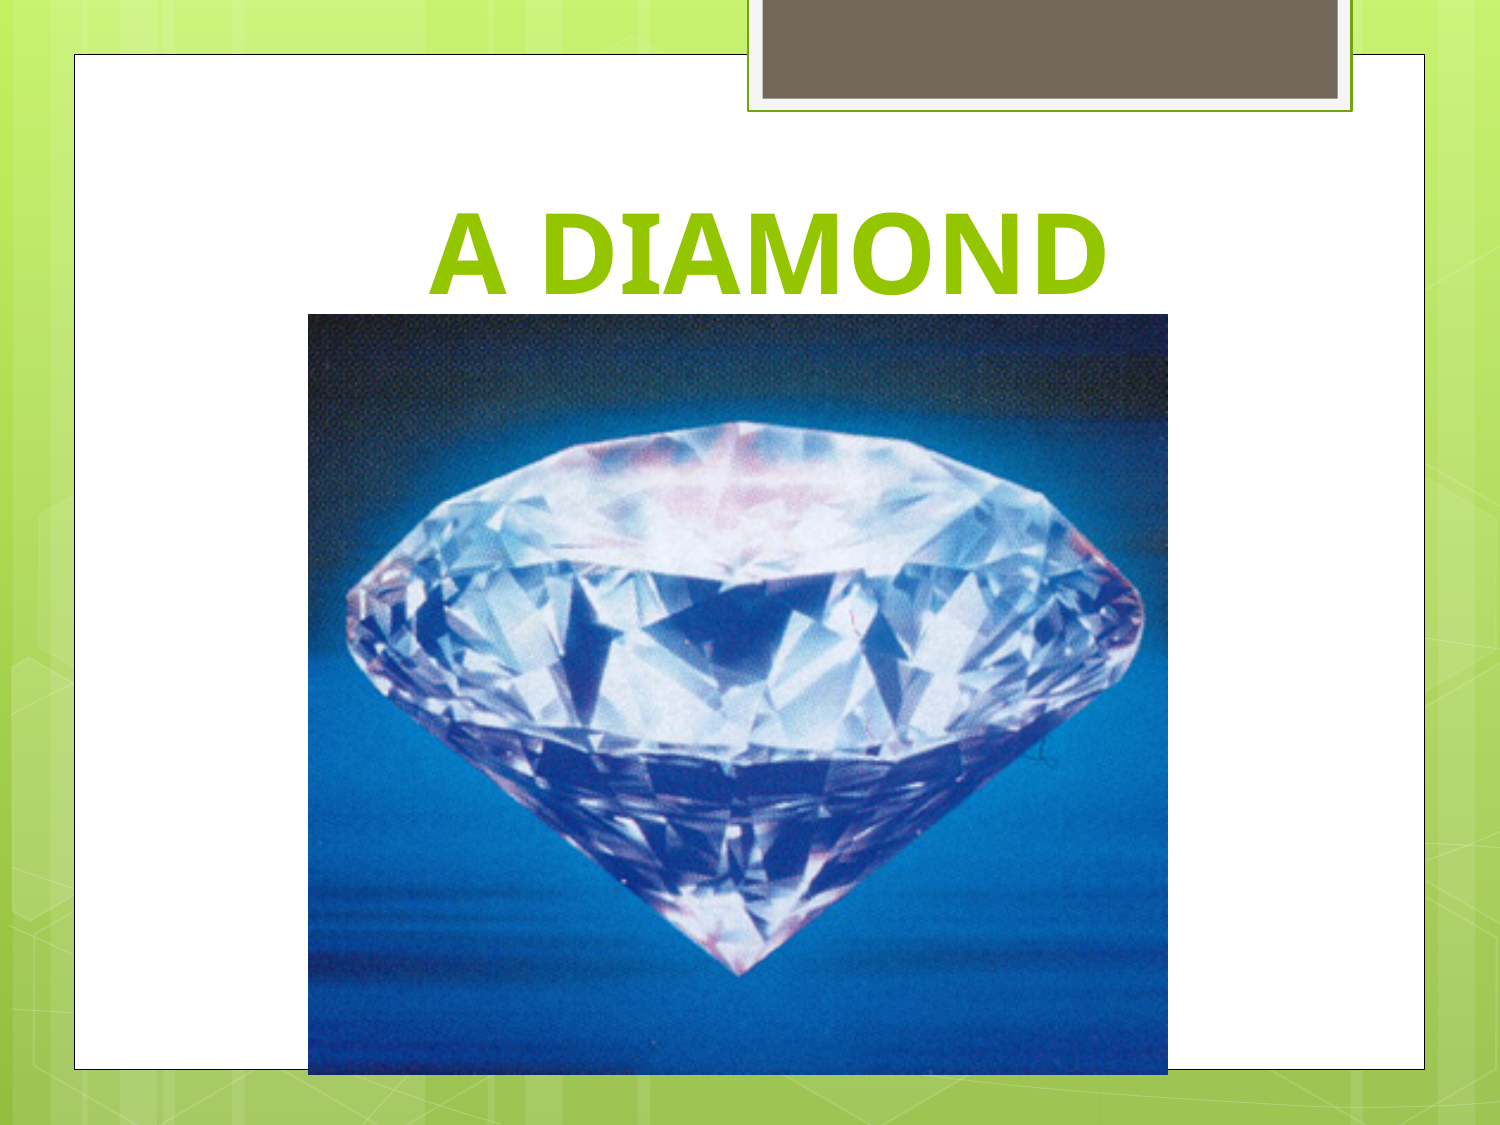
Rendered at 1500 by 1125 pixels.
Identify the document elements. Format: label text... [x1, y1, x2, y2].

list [308, 314, 1169, 1075]
title A DIAMOND [194, 137, 1348, 325]
